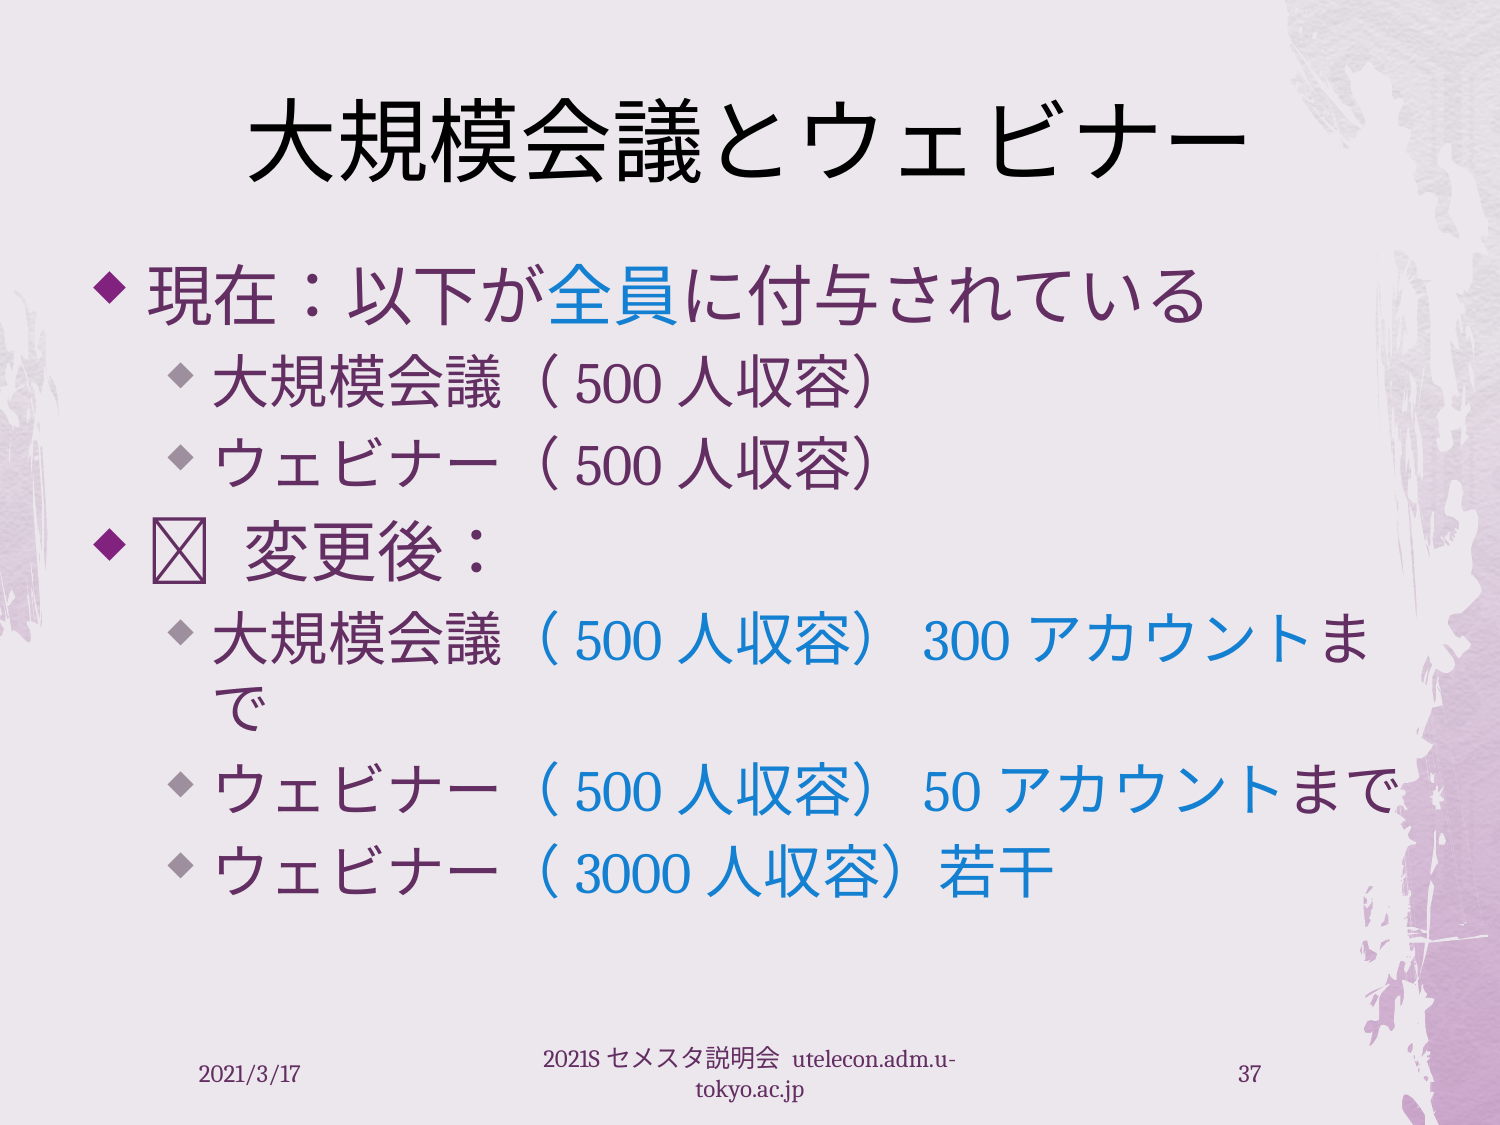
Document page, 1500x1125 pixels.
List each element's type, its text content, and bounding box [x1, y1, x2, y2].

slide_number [75, 1042, 425, 1103]
footer 2021Sセメスタ説明会 utelecon.adm.u-tokyo.ac.jp [512, 1042, 988, 1103]
slide_number 37 [1074, 1042, 1425, 1103]
title 大規模会議とウェビナー [75, 45, 1425, 233]
list 現在：以下が全員に付与されている 大規模会議（500人収容） ウェビナー（500人収容）  変更後： 大規模会議（500人収容）300アカウントまで ウェビナー（500人収容）50アカウントまで ウェビナー（3000人収容）若干 [75, 246, 1425, 989]
